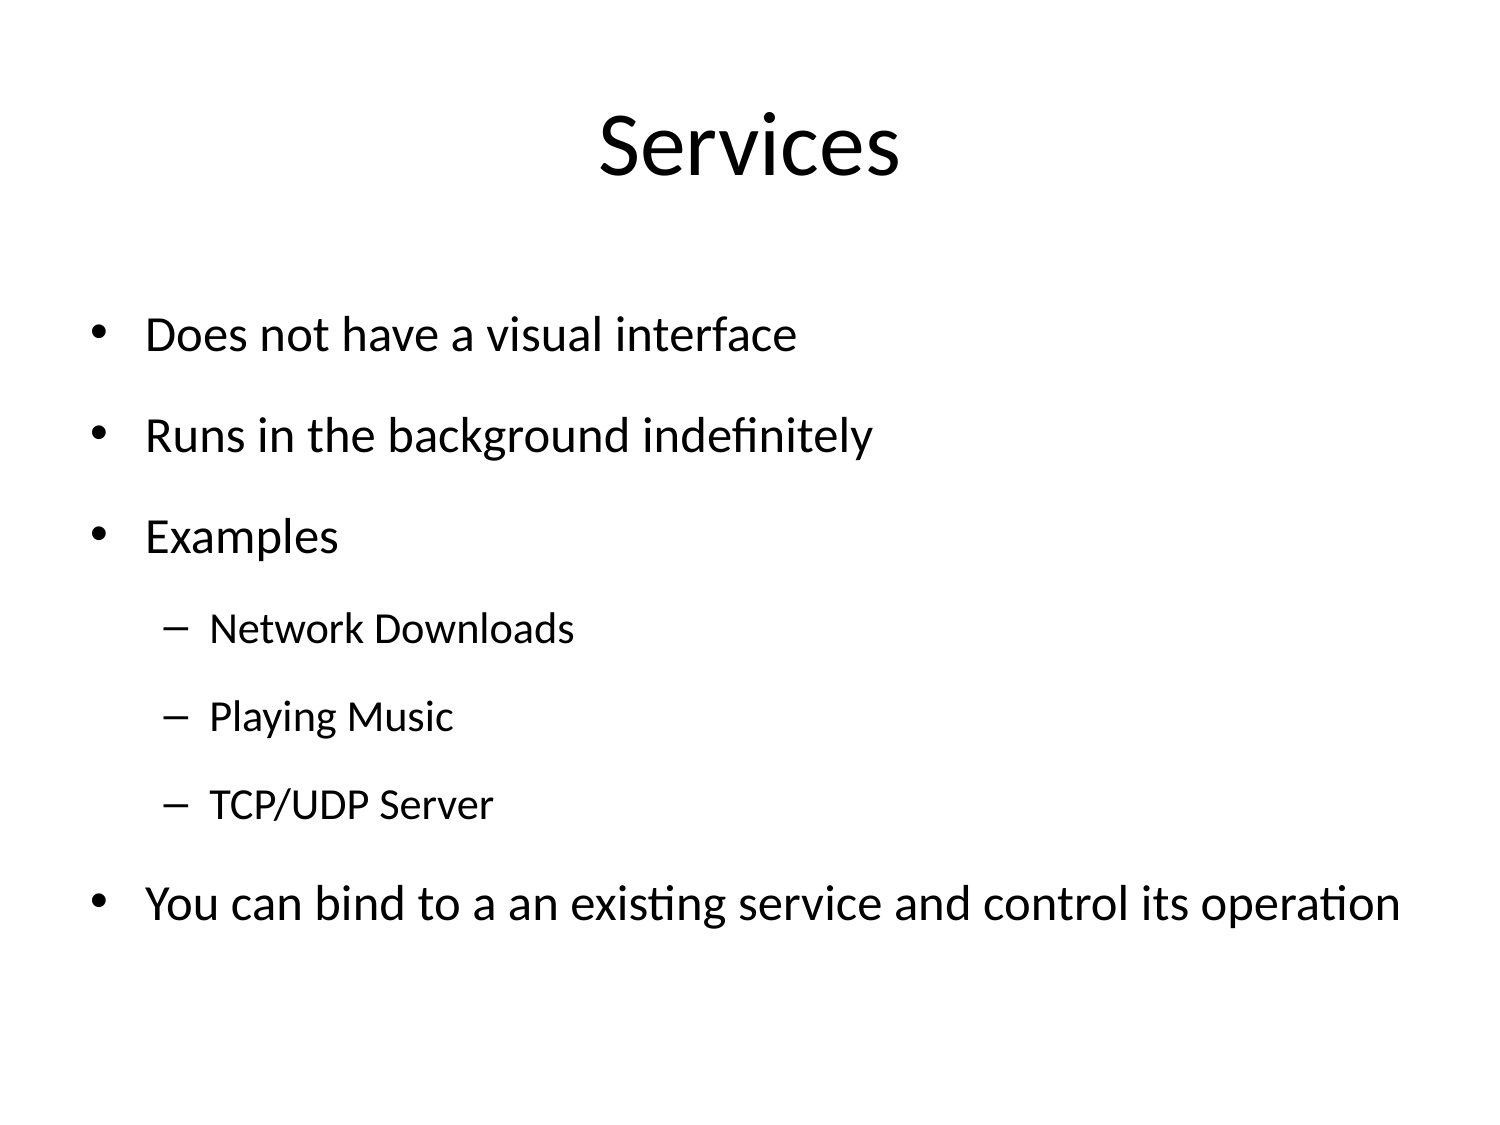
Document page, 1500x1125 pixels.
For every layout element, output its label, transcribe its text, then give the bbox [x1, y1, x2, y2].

list Does not have a visual interface Runs in the background indefinitely Examples Network Downloads Playing Music TCP/UDP Server You can bind to a an existing service and control its operation [75, 262, 1425, 1005]
title Services [75, 45, 1425, 233]
